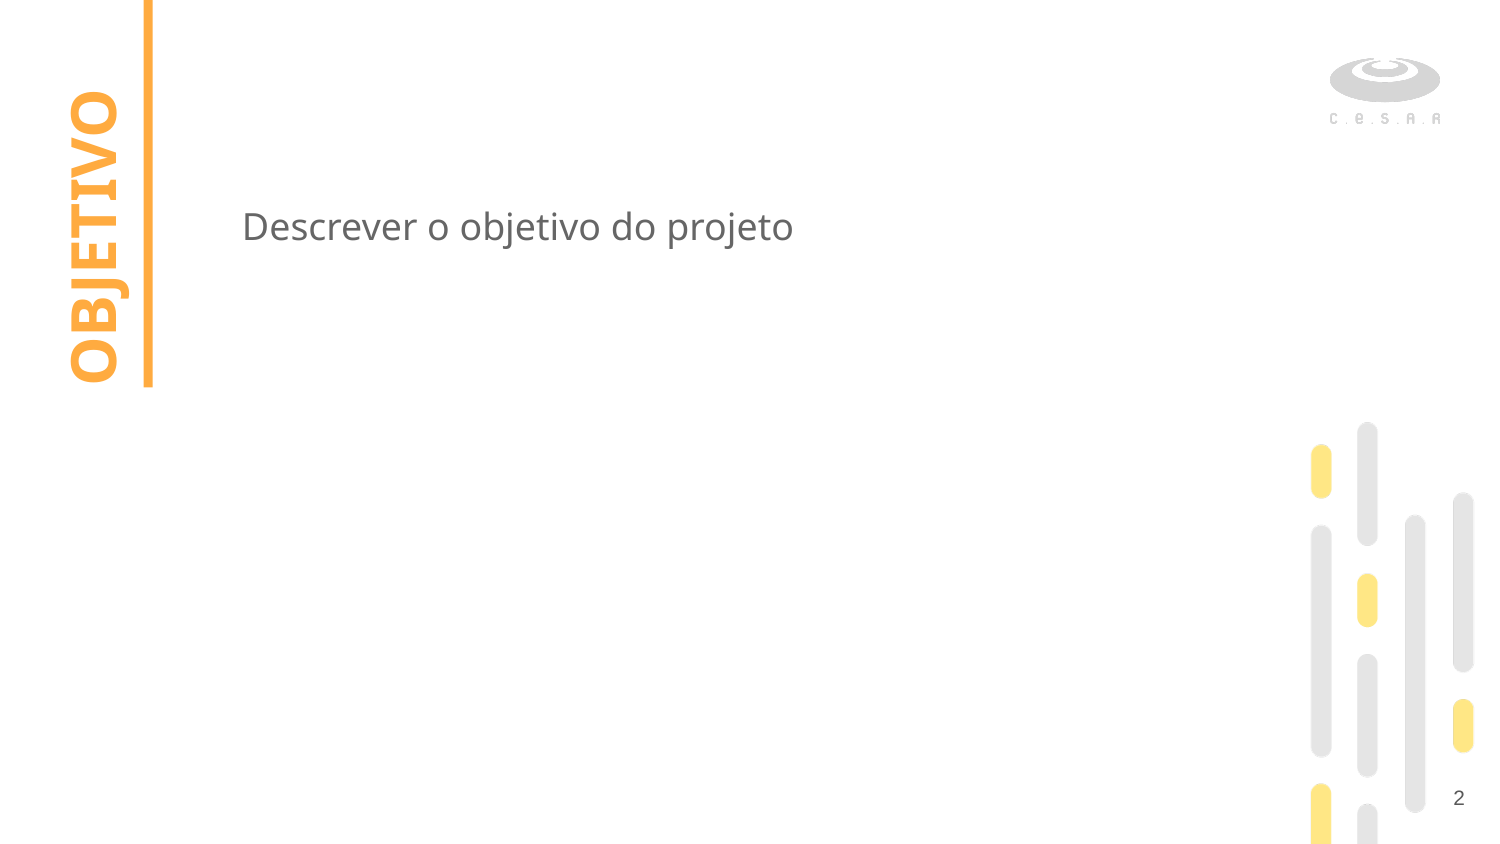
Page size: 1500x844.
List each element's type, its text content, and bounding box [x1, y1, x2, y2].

picture [1330, 58, 1440, 124]
text_box OBJETIVO [38, 10, 135, 402]
picture [1287, 406, 1500, 844]
text_box [143, 0, 153, 388]
text_box Descrever o objetivo do projeto [226, 181, 1301, 666]
